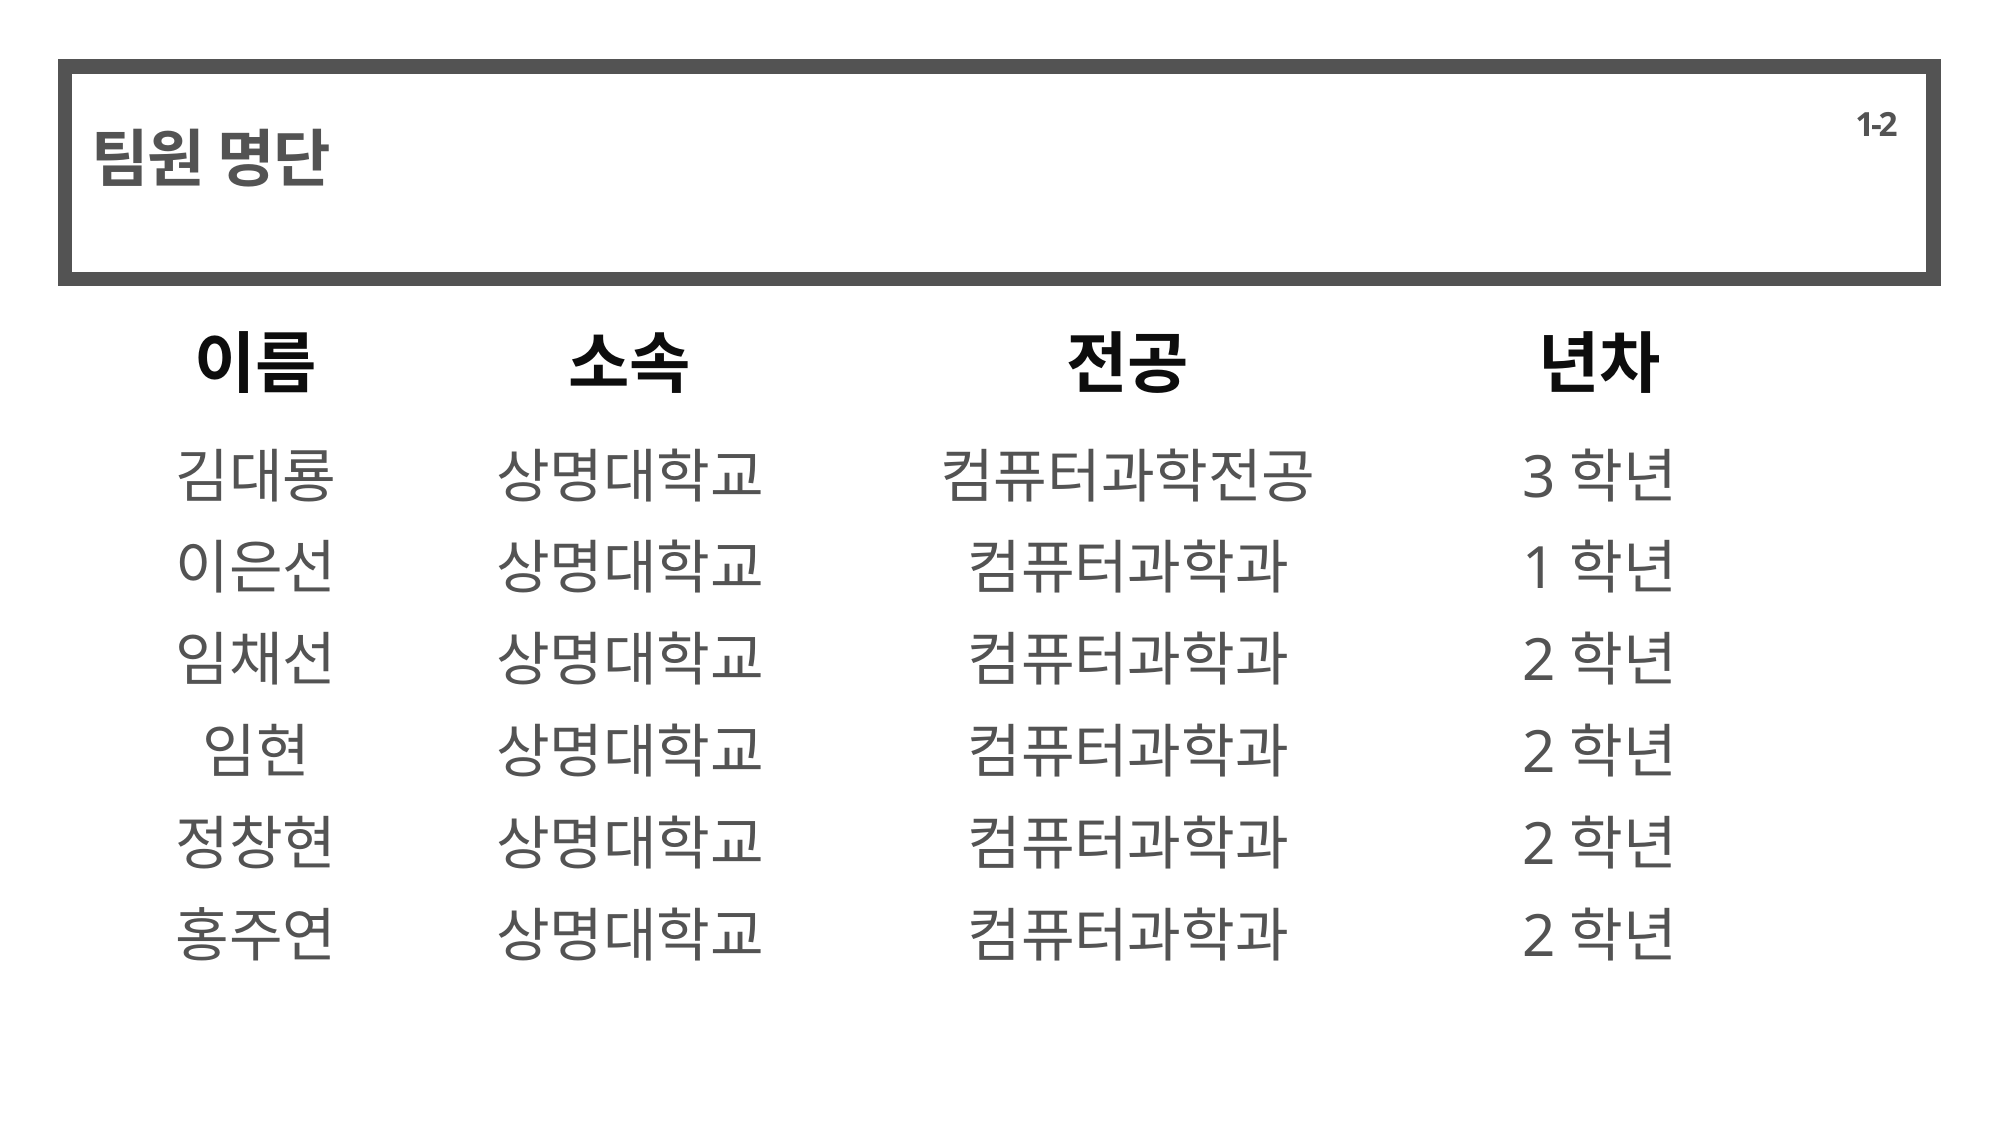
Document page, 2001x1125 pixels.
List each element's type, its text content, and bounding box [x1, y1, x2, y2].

text_box 상명대학교 [464, 523, 795, 609]
text_box 컴퓨터과학과 [898, 614, 1358, 700]
text_box 임현 [150, 706, 362, 792]
text_box 이름 [150, 313, 362, 409]
text_box 상명대학교 [464, 614, 795, 700]
text_box 2학년 [1493, 706, 1706, 792]
text_box 정창현 [150, 798, 362, 884]
text_box 2학년 [1493, 614, 1706, 700]
text_box 소속 [464, 313, 795, 409]
text_box 상명대학교 [464, 890, 795, 976]
text_box 임채선 [150, 614, 362, 700]
text_box 1-2 [1544, 19, 1913, 197]
text_box 홍주연 [150, 890, 362, 976]
text_box 컴퓨터과학과 [898, 706, 1358, 792]
text_box 상명대학교 [464, 798, 795, 884]
text_box 컴퓨터과학전공 [898, 431, 1358, 517]
text_box 컴퓨터과학과 [898, 798, 1358, 884]
text_box 컴퓨터과학과 [898, 890, 1358, 976]
text_box 2학년 [1493, 890, 1706, 976]
text_box 컴퓨터과학과 [898, 523, 1358, 609]
text_box 김대룡 [150, 431, 362, 517]
text_box 1학년 [1493, 523, 1706, 609]
text_box 상명대학교 [464, 431, 795, 517]
text_box 상명대학교 [464, 706, 795, 792]
text_box 3학년 [1493, 431, 1706, 517]
text_box [64, 65, 1934, 280]
text_box 2학년 [1493, 798, 1706, 884]
text_box 이은선 [150, 523, 362, 609]
text_box 전공 [898, 313, 1358, 409]
text_box 년차 [1493, 313, 1706, 409]
